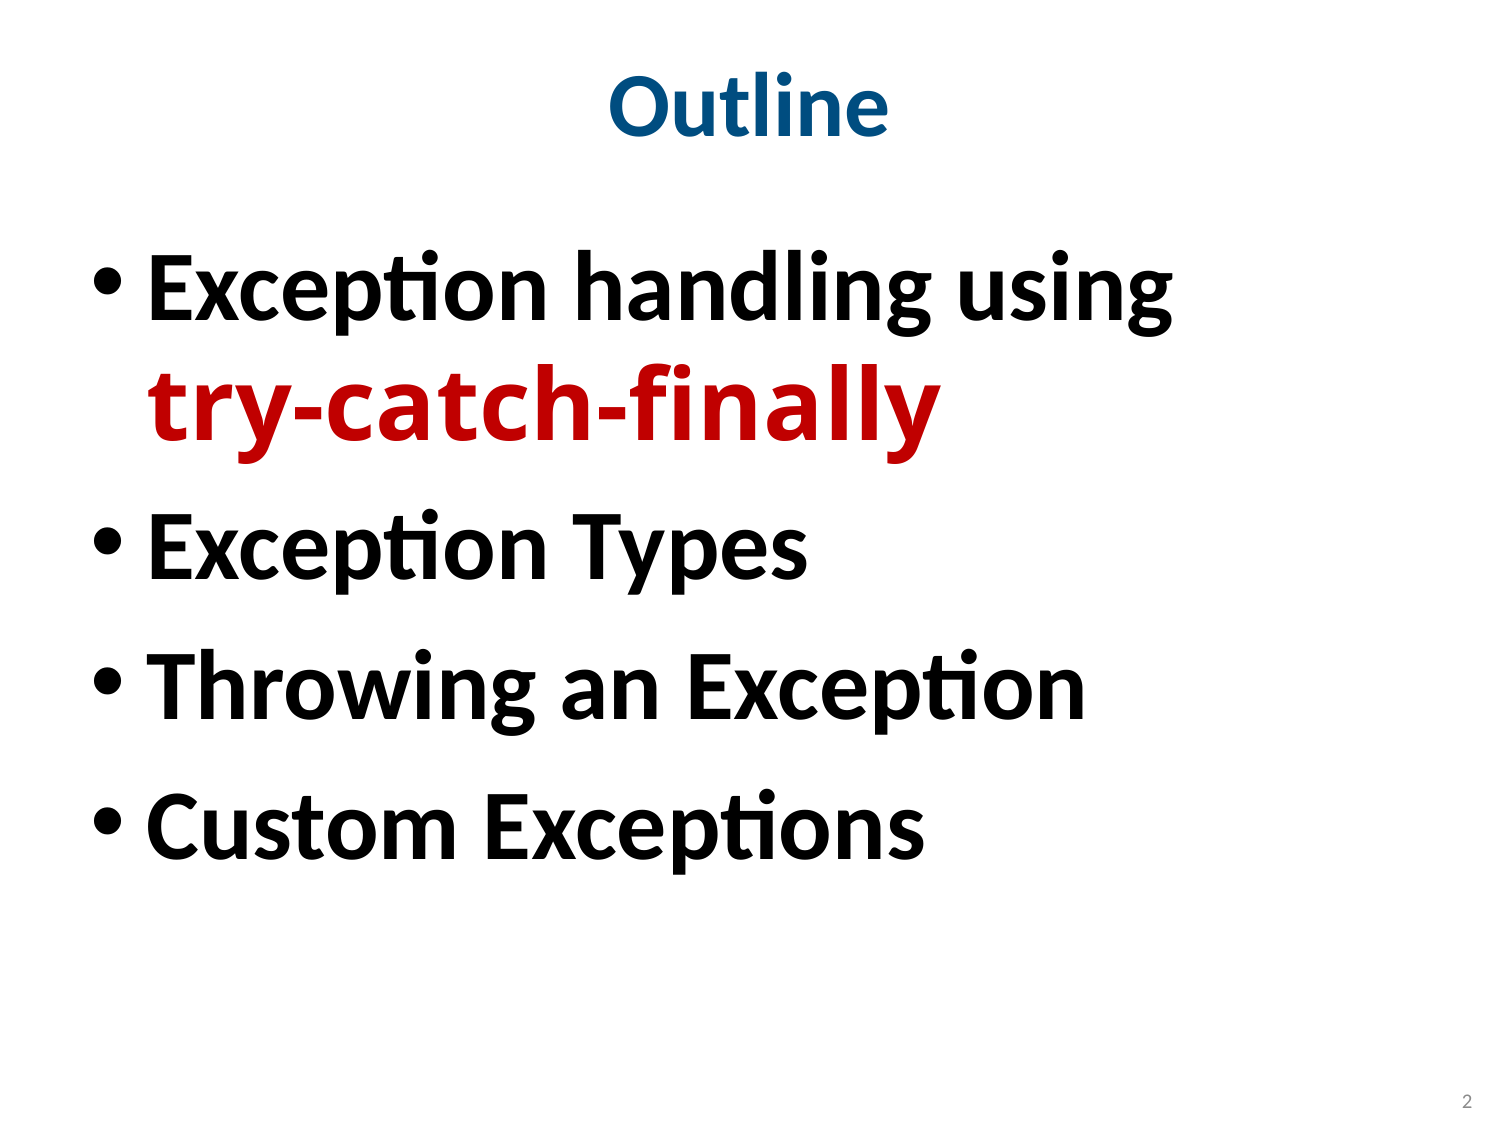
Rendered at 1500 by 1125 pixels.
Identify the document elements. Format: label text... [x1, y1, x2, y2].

list Exception handling using try-catch-finally Exception Types Throwing an Exception Custom Exceptions [75, 212, 1425, 1075]
slide_number 2 [1425, 1074, 1488, 1125]
title Outline [75, 24, 1425, 175]
